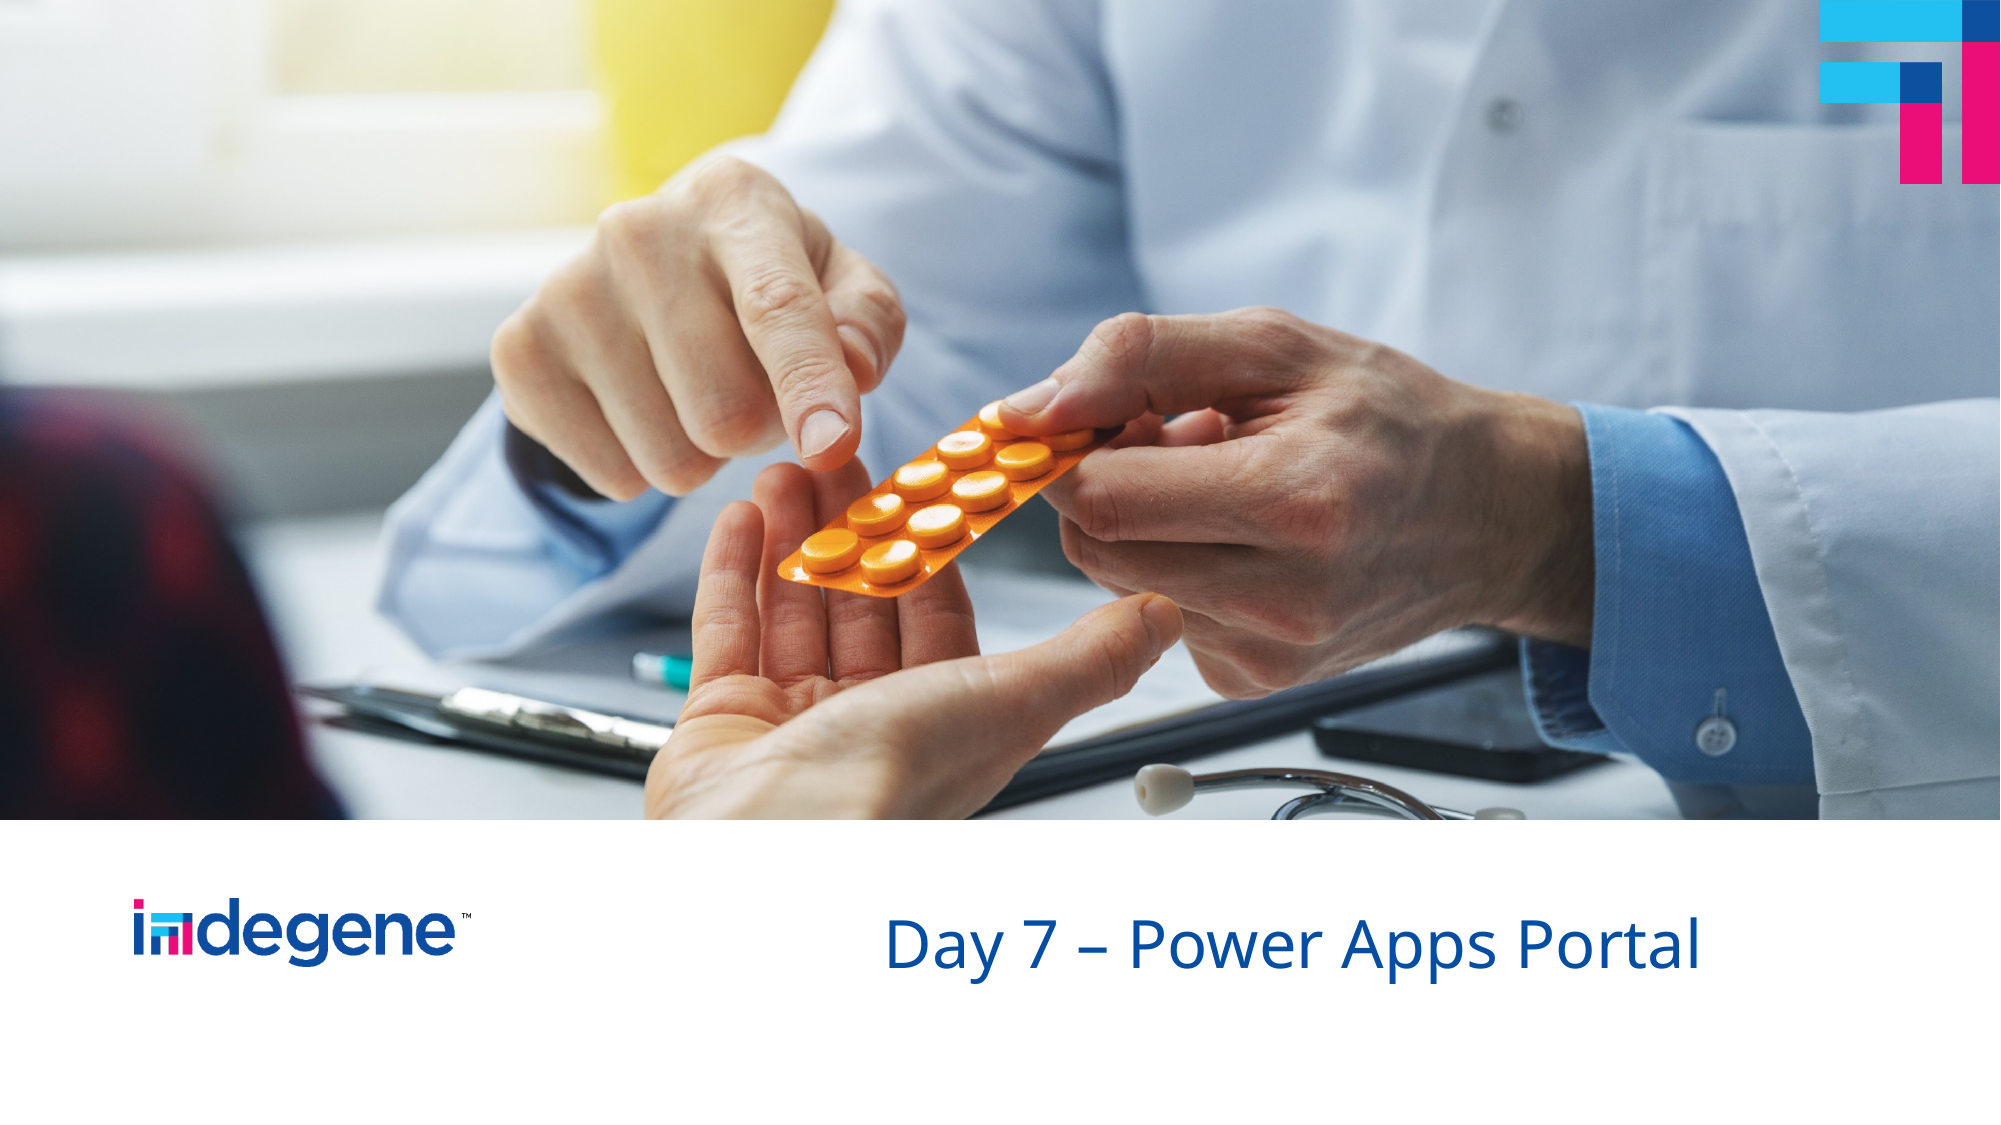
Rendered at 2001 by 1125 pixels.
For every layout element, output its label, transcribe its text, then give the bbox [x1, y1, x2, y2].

picture [134, 898, 471, 967]
picture [0, 0, 2001, 820]
title Day 7 – Power Apps Portal [868, 894, 2000, 1038]
